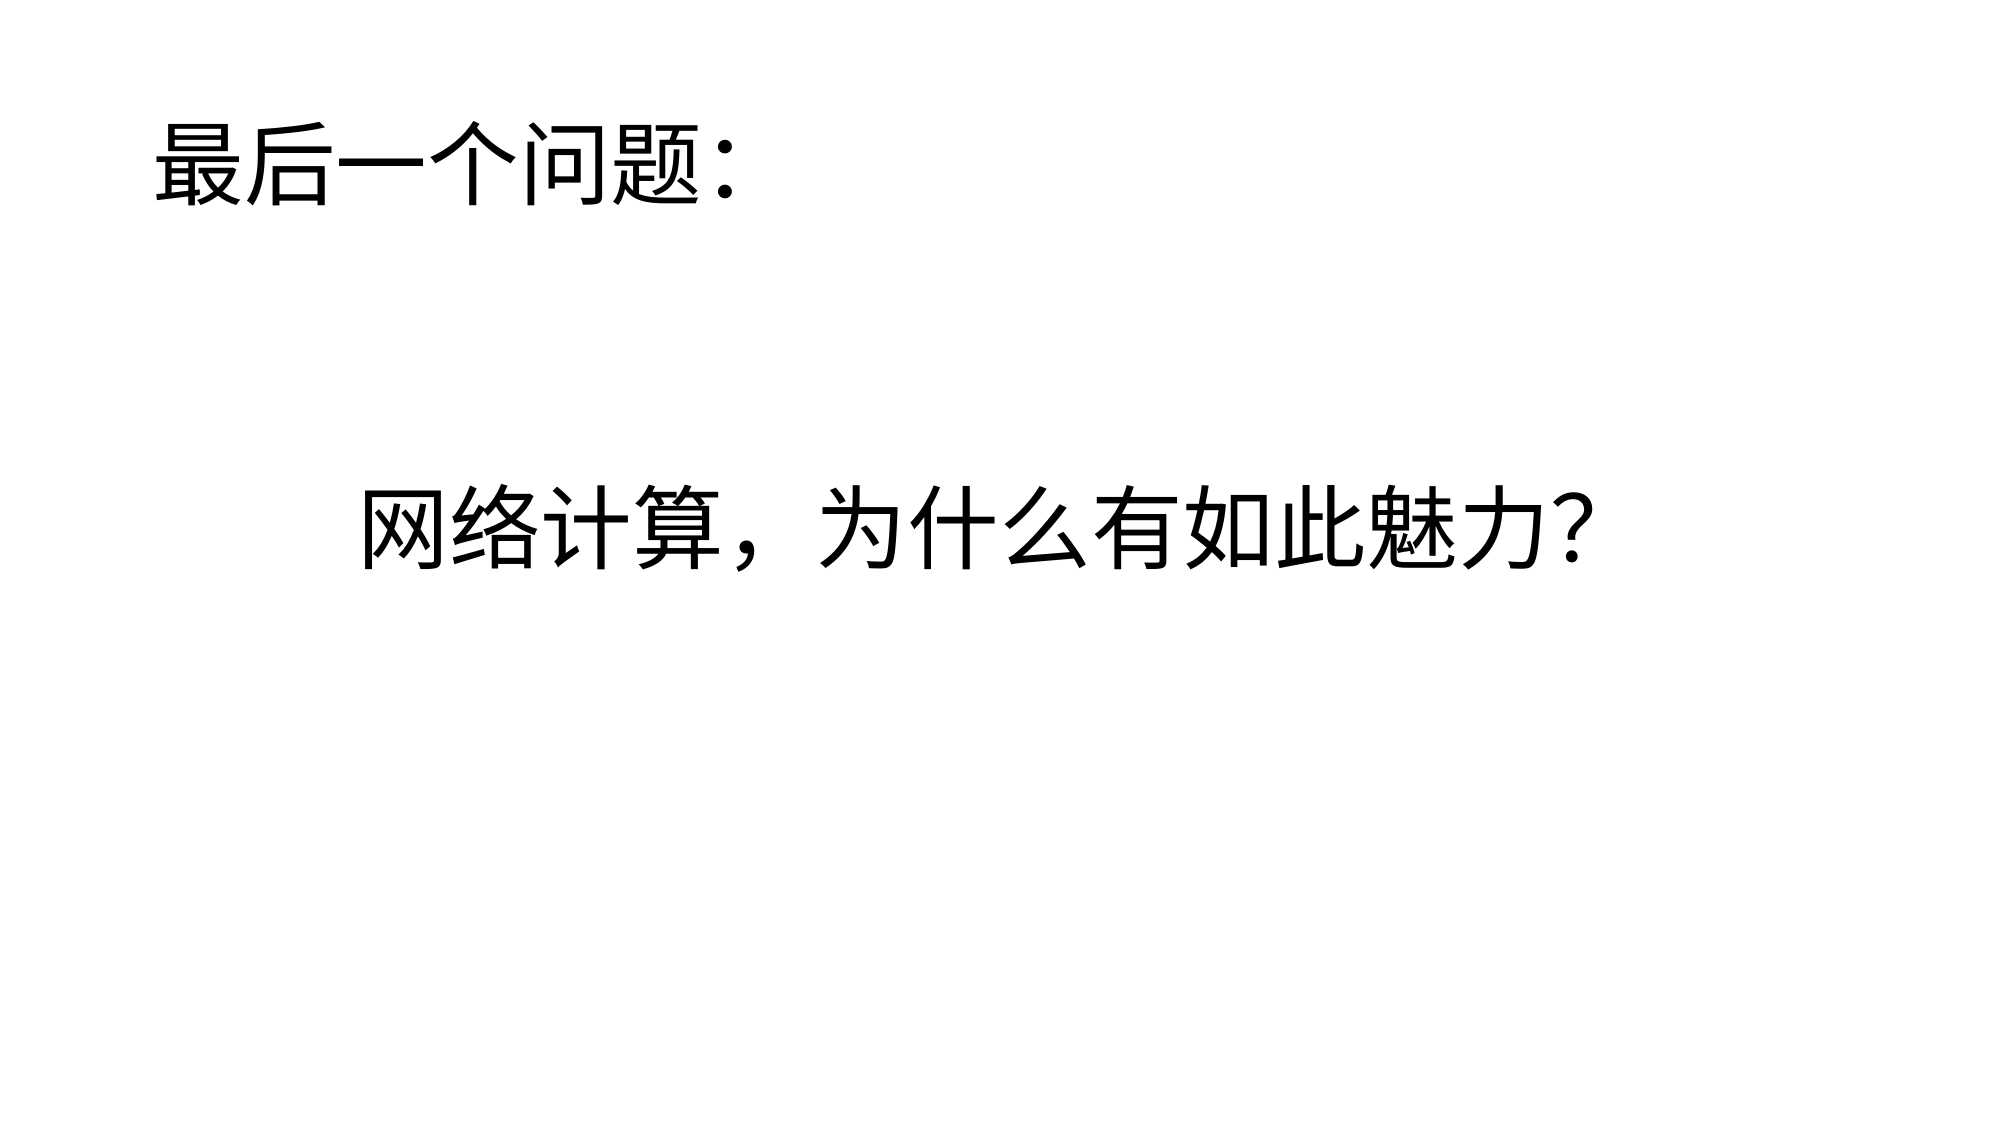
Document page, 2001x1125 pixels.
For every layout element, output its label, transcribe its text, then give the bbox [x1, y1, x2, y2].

text_box 网络计算，为什么有如此魅力？ [342, 463, 1658, 589]
title 最后一个问题： [137, 59, 1863, 278]
